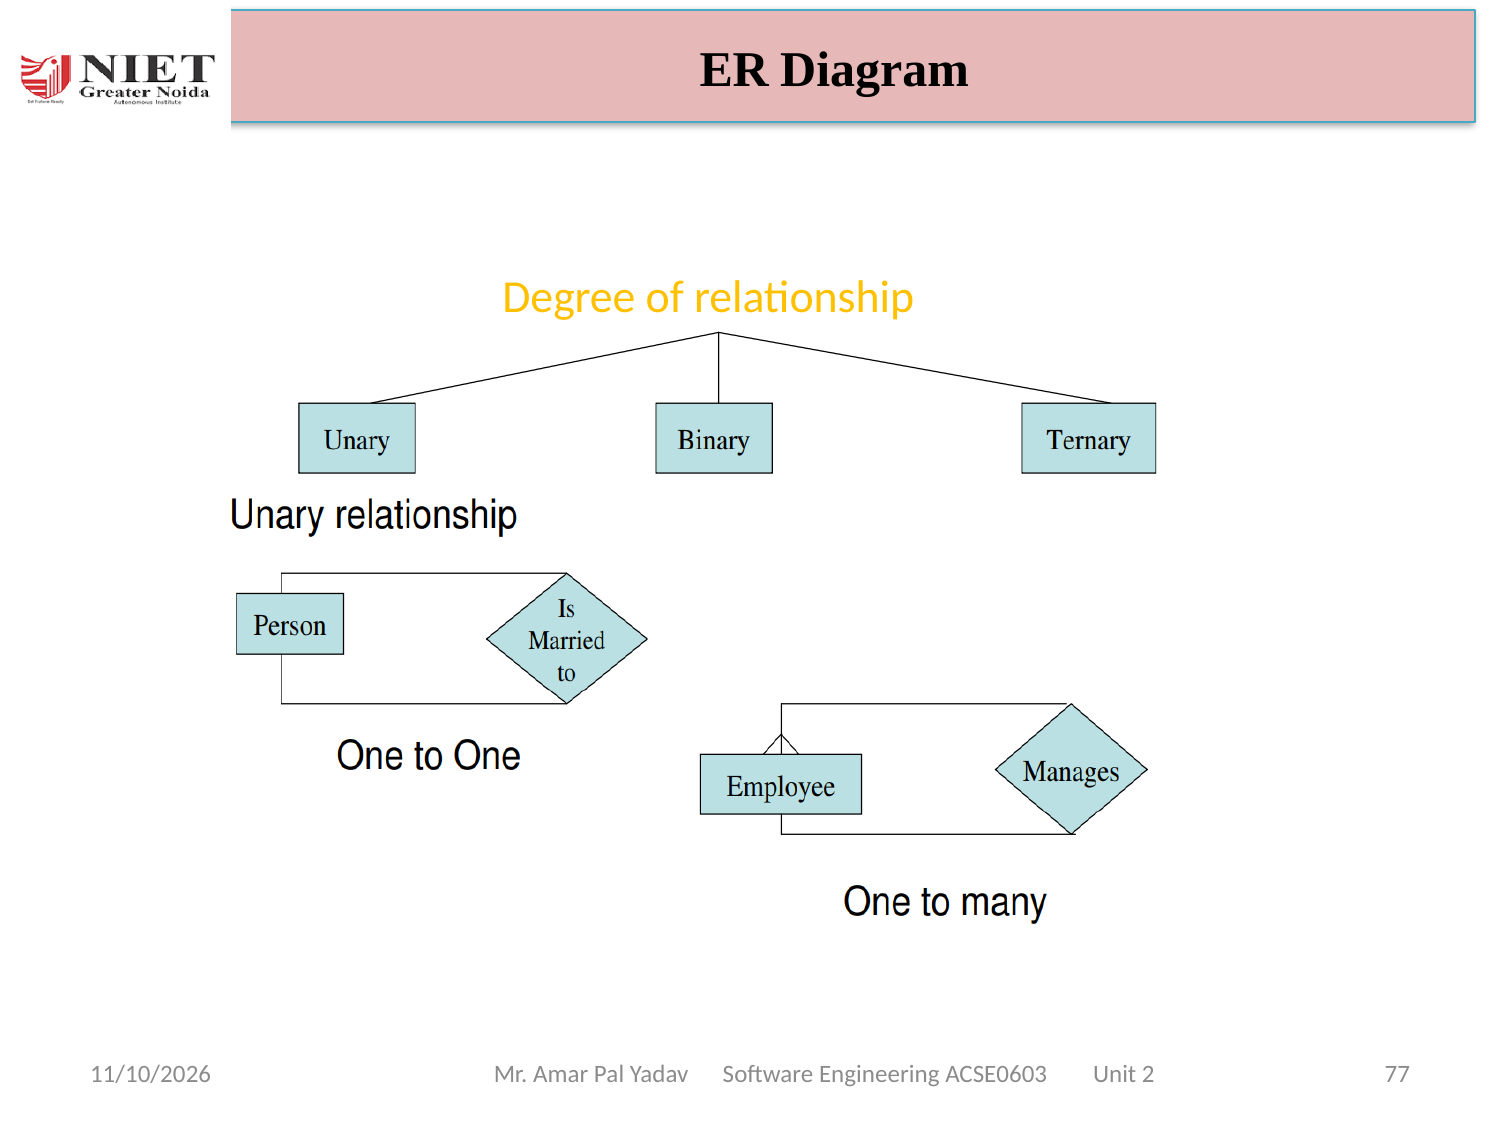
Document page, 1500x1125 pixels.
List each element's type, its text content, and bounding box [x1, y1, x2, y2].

text_box ER Diagram [235, 9, 1476, 123]
footer Mr. Amar Pal Yadav Software Engineering ACSE0603 Unit 2 [425, 1042, 1225, 1103]
text_box Degree of relationship [487, 258, 963, 327]
picture [6, 5, 231, 153]
slide_number 77 [1225, 1042, 1425, 1103]
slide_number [75, 1042, 425, 1103]
picture [162, 328, 1163, 932]
text_box [87, 195, 1438, 939]
